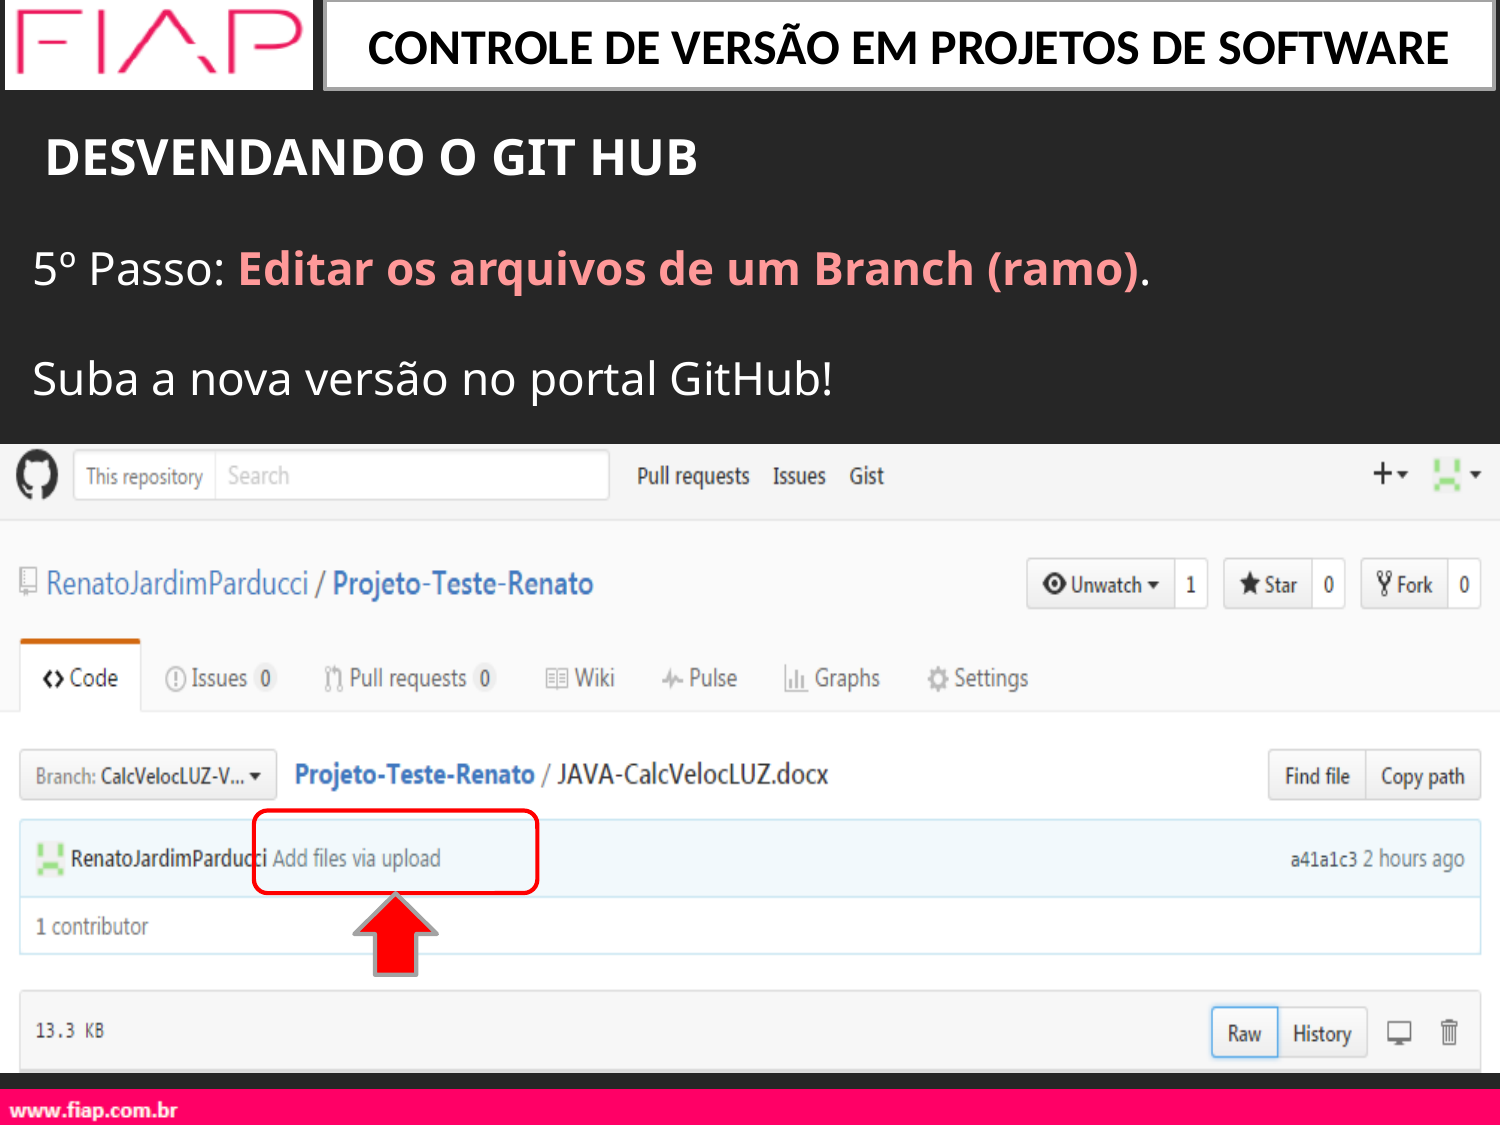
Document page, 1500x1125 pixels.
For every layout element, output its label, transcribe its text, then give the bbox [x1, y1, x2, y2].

picture [0, 444, 1500, 1073]
text_box DESVENDANDO O GIT HUB [29, 118, 1413, 186]
text_box 5º Passo: Editar os arquivos de um Branch (ramo). Suba a nova versão no portal GitHub! [18, 232, 1473, 405]
